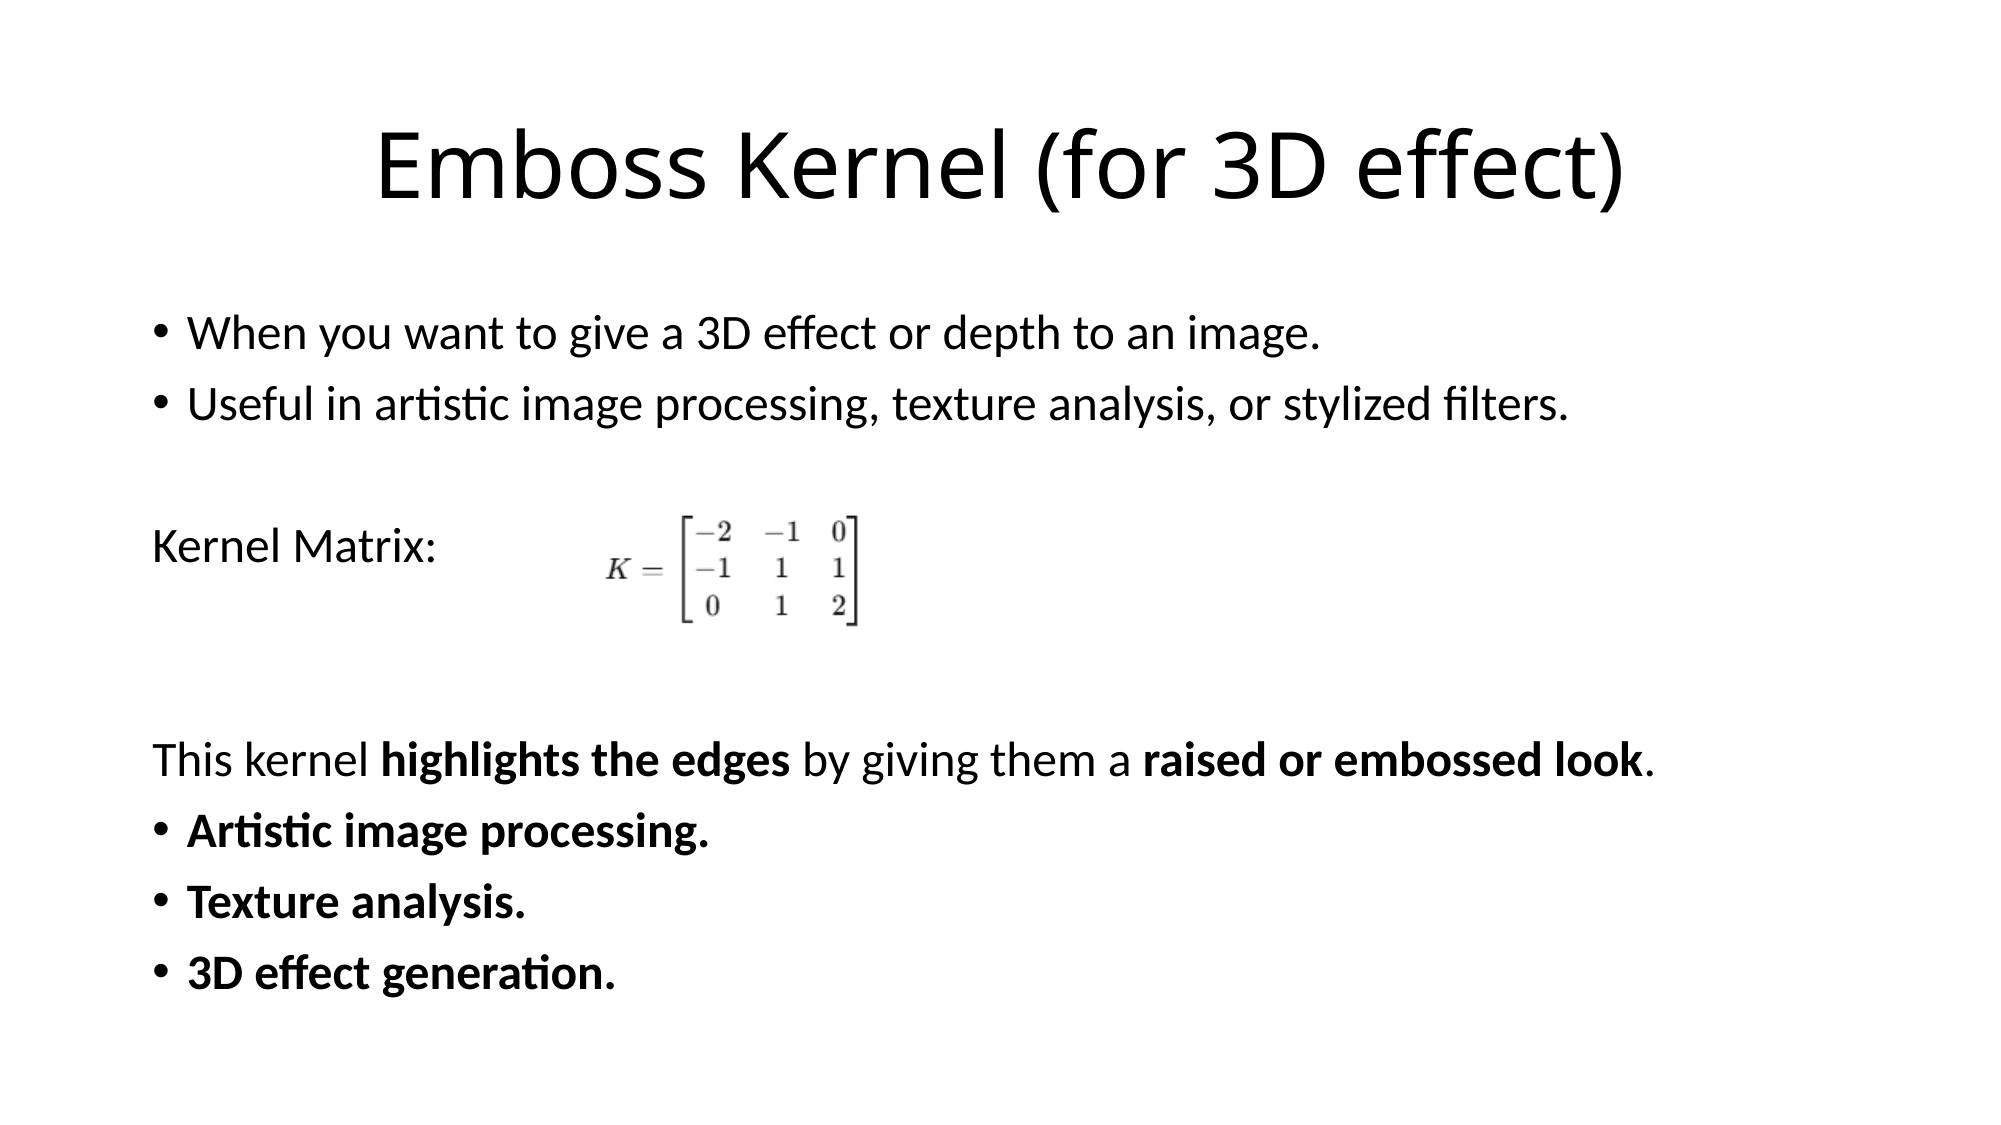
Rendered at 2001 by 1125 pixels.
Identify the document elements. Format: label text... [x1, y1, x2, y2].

picture [574, 475, 911, 650]
list When you want to give a 3D effect or depth to an image. Useful in artistic image processing, texture analysis, or stylized filters. Kernel Matrix: This kernel highlights the edges by giving them a raised or embossed look. Artistic image processing. Texture analysis. 3D effect generation. [137, 299, 1863, 1014]
title Emboss Kernel (for 3D effect) [137, 59, 1863, 278]
